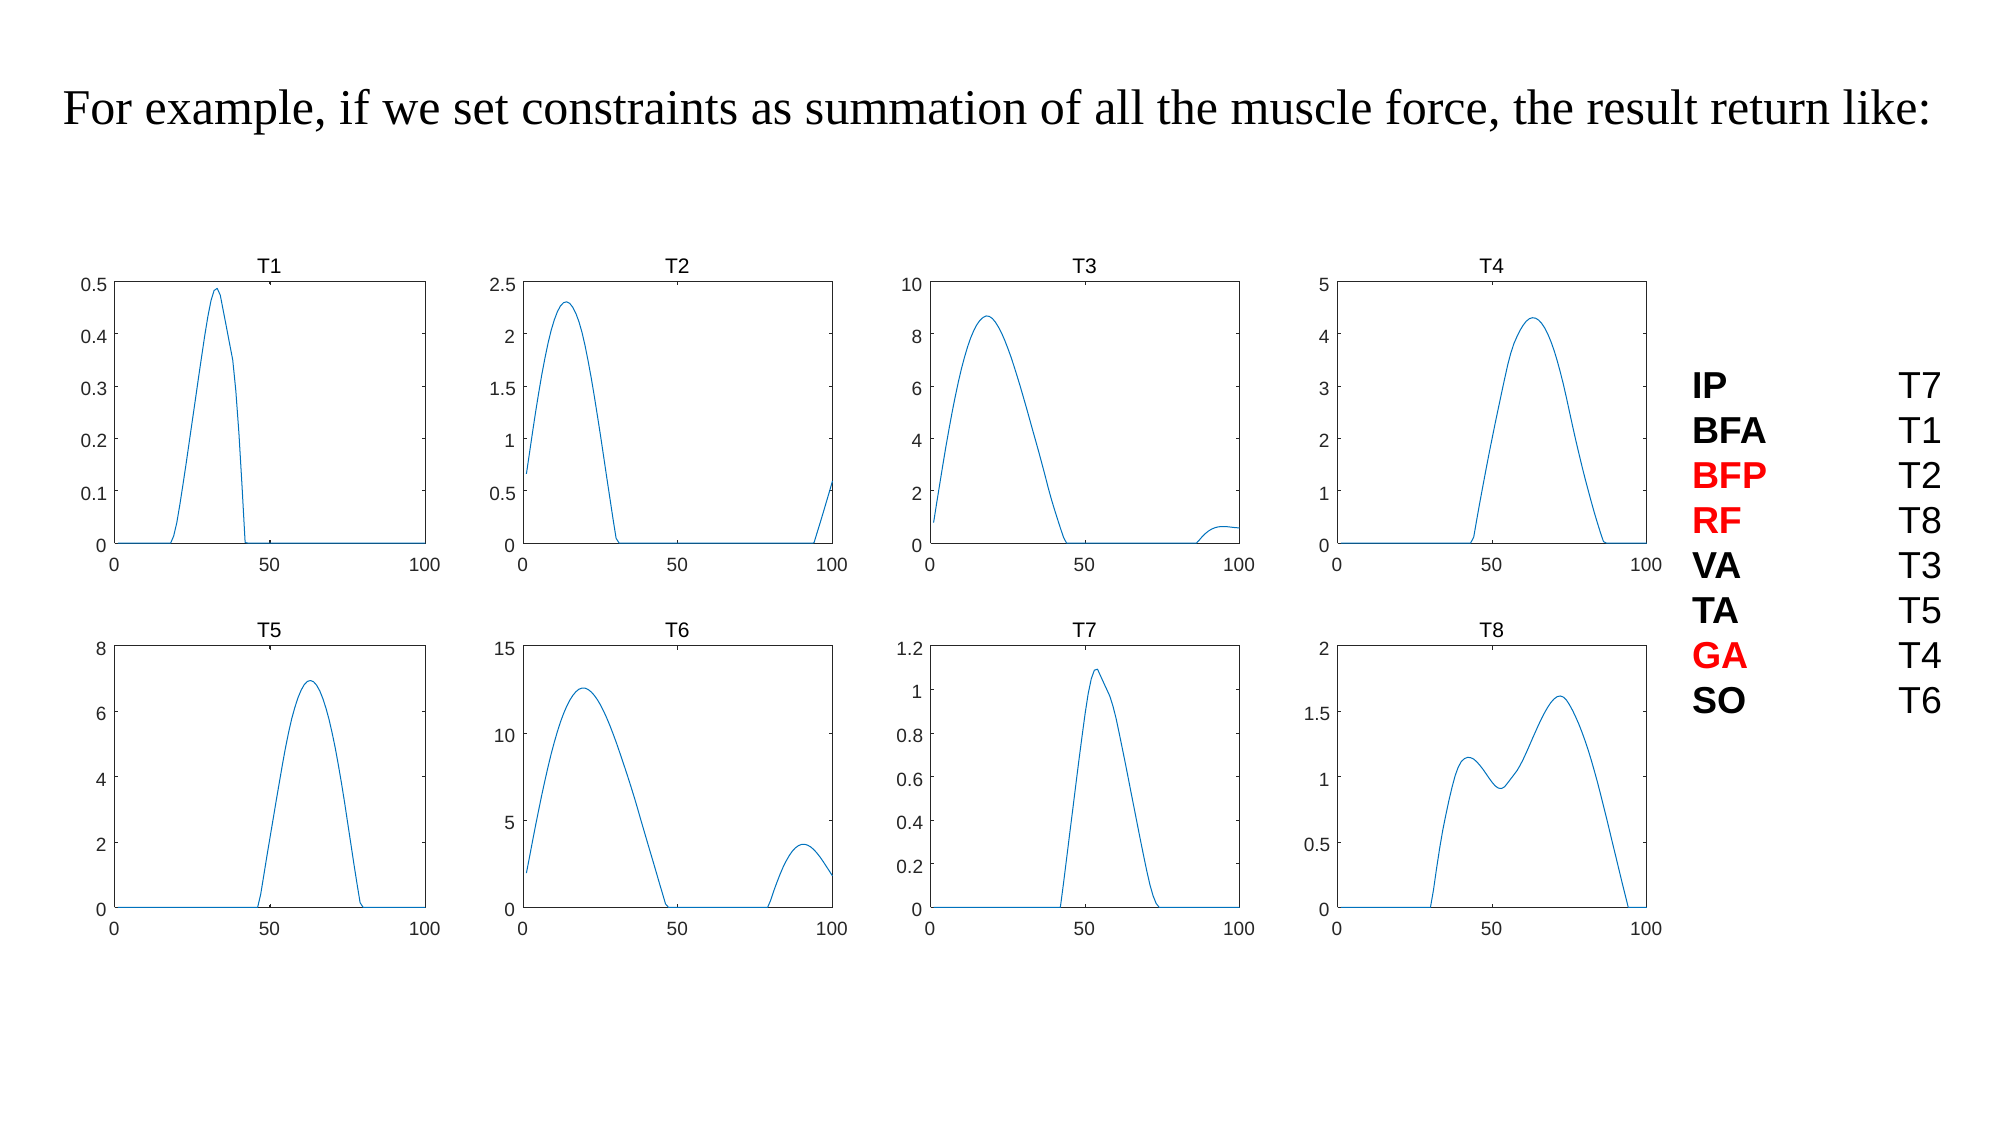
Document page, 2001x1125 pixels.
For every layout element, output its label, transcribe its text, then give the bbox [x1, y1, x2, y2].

picture [60, 224, 1678, 991]
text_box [1678, 353, 1978, 765]
text_box For example, if we set constraints as summation of all the muscle force, the result return like: [47, 66, 1961, 142]
